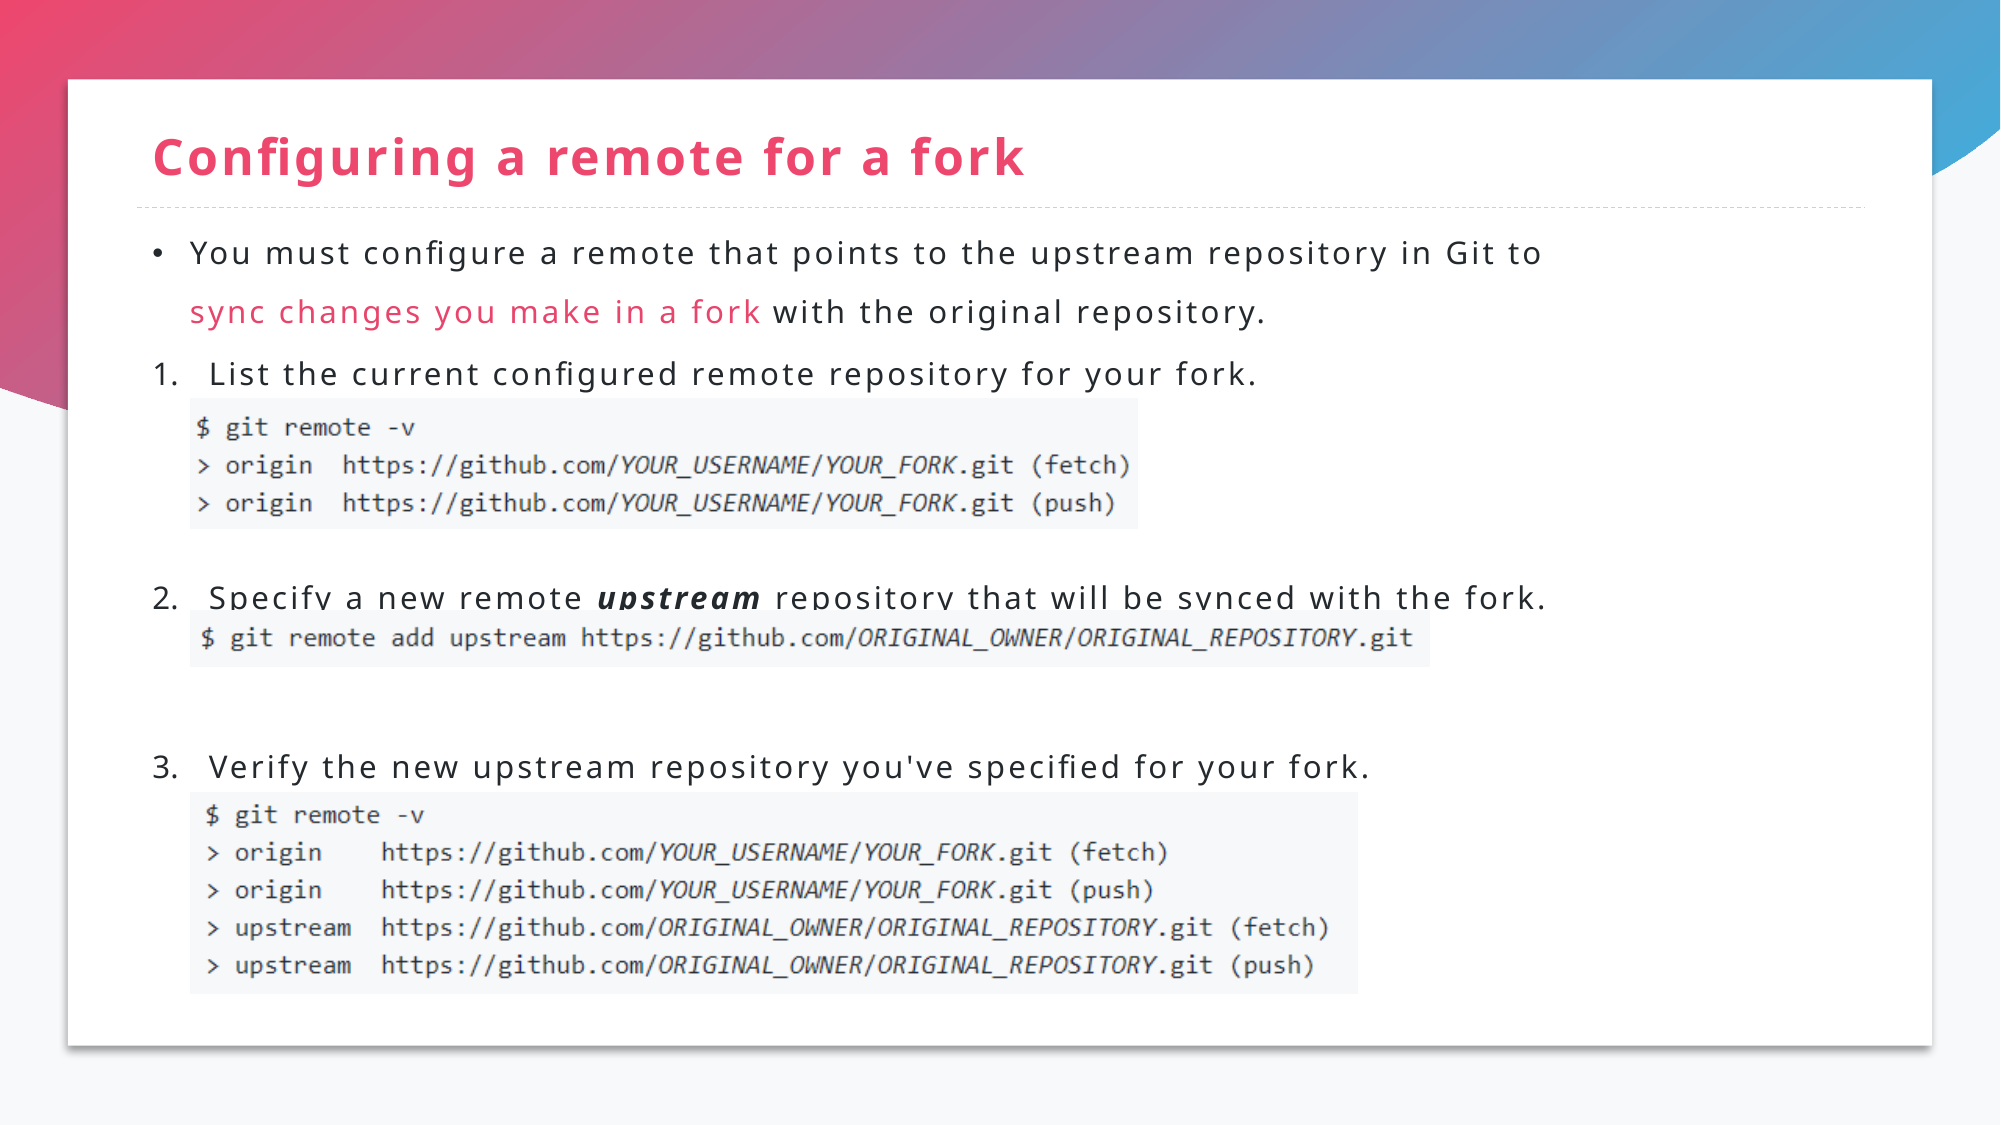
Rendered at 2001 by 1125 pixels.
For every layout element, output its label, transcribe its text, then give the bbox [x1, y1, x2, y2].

picture [190, 610, 1430, 667]
list You must configure a remote that points to the upstream repository in Git to sync changes you make in a fork with the original repository. List the current configured remote repository for your fork. Specify a new remote upstream repository that will be synced with the fork. Verify the new upstream repository you've specified for your fork. [137, 207, 1864, 1014]
picture [190, 792, 1358, 994]
picture [190, 398, 1138, 529]
title Configuring a remote for a fork [137, 111, 1863, 207]
